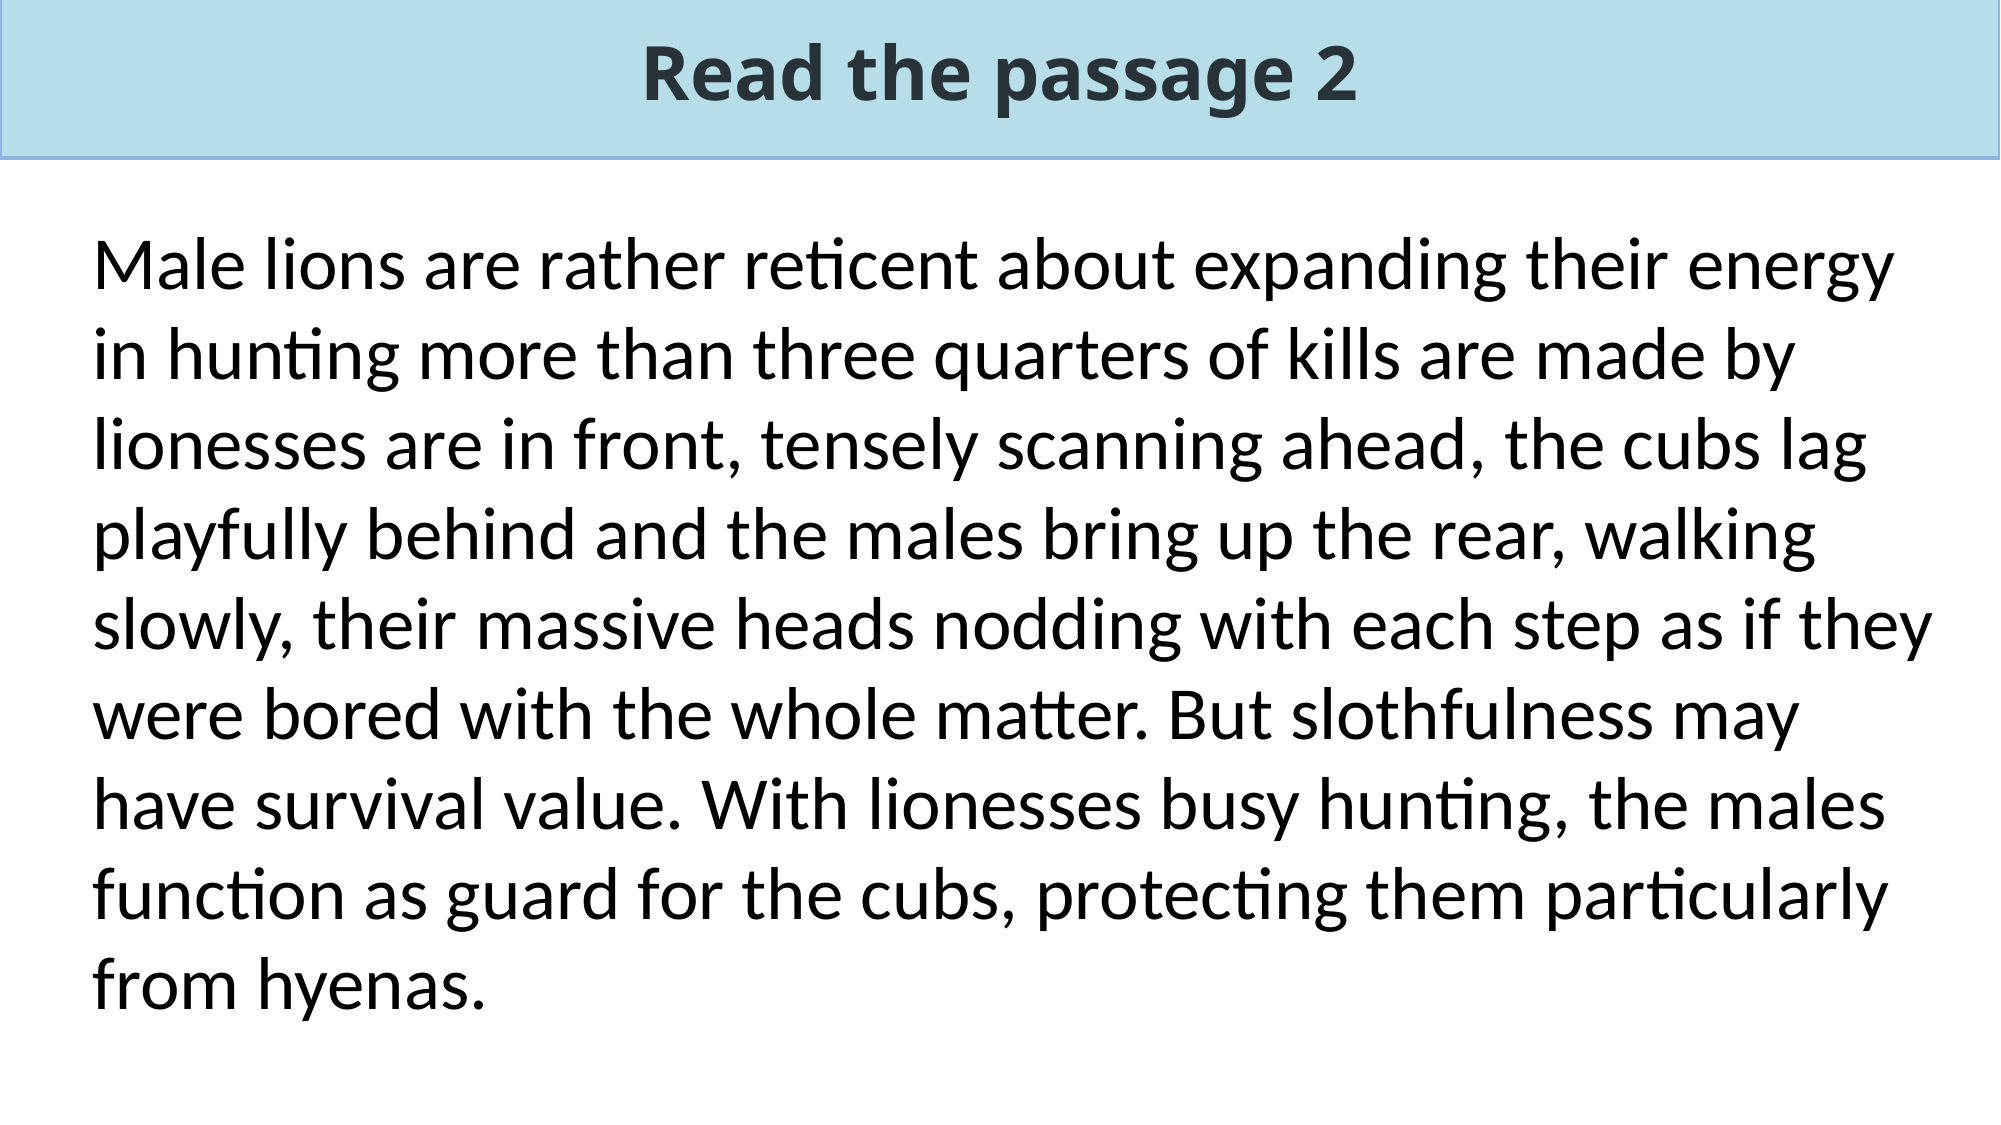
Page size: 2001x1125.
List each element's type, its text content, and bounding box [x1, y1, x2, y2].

text_box Read the passage 2 [0, 0, 2000, 160]
text_box Male lions are rather reticent about expanding their energy in hunting more than three quarters of kills are made by lionesses are in front, tensely scanning ahead, the cubs lag playfully behind and the males bring up the rear, walking slowly, their massive heads nodding with each step as if they were bored with the whole matter. But slothfulness may have survival value. With lionesses busy hunting, the males function as guard for the cubs, protecting them particularly from hyenas. [77, 207, 1964, 752]
